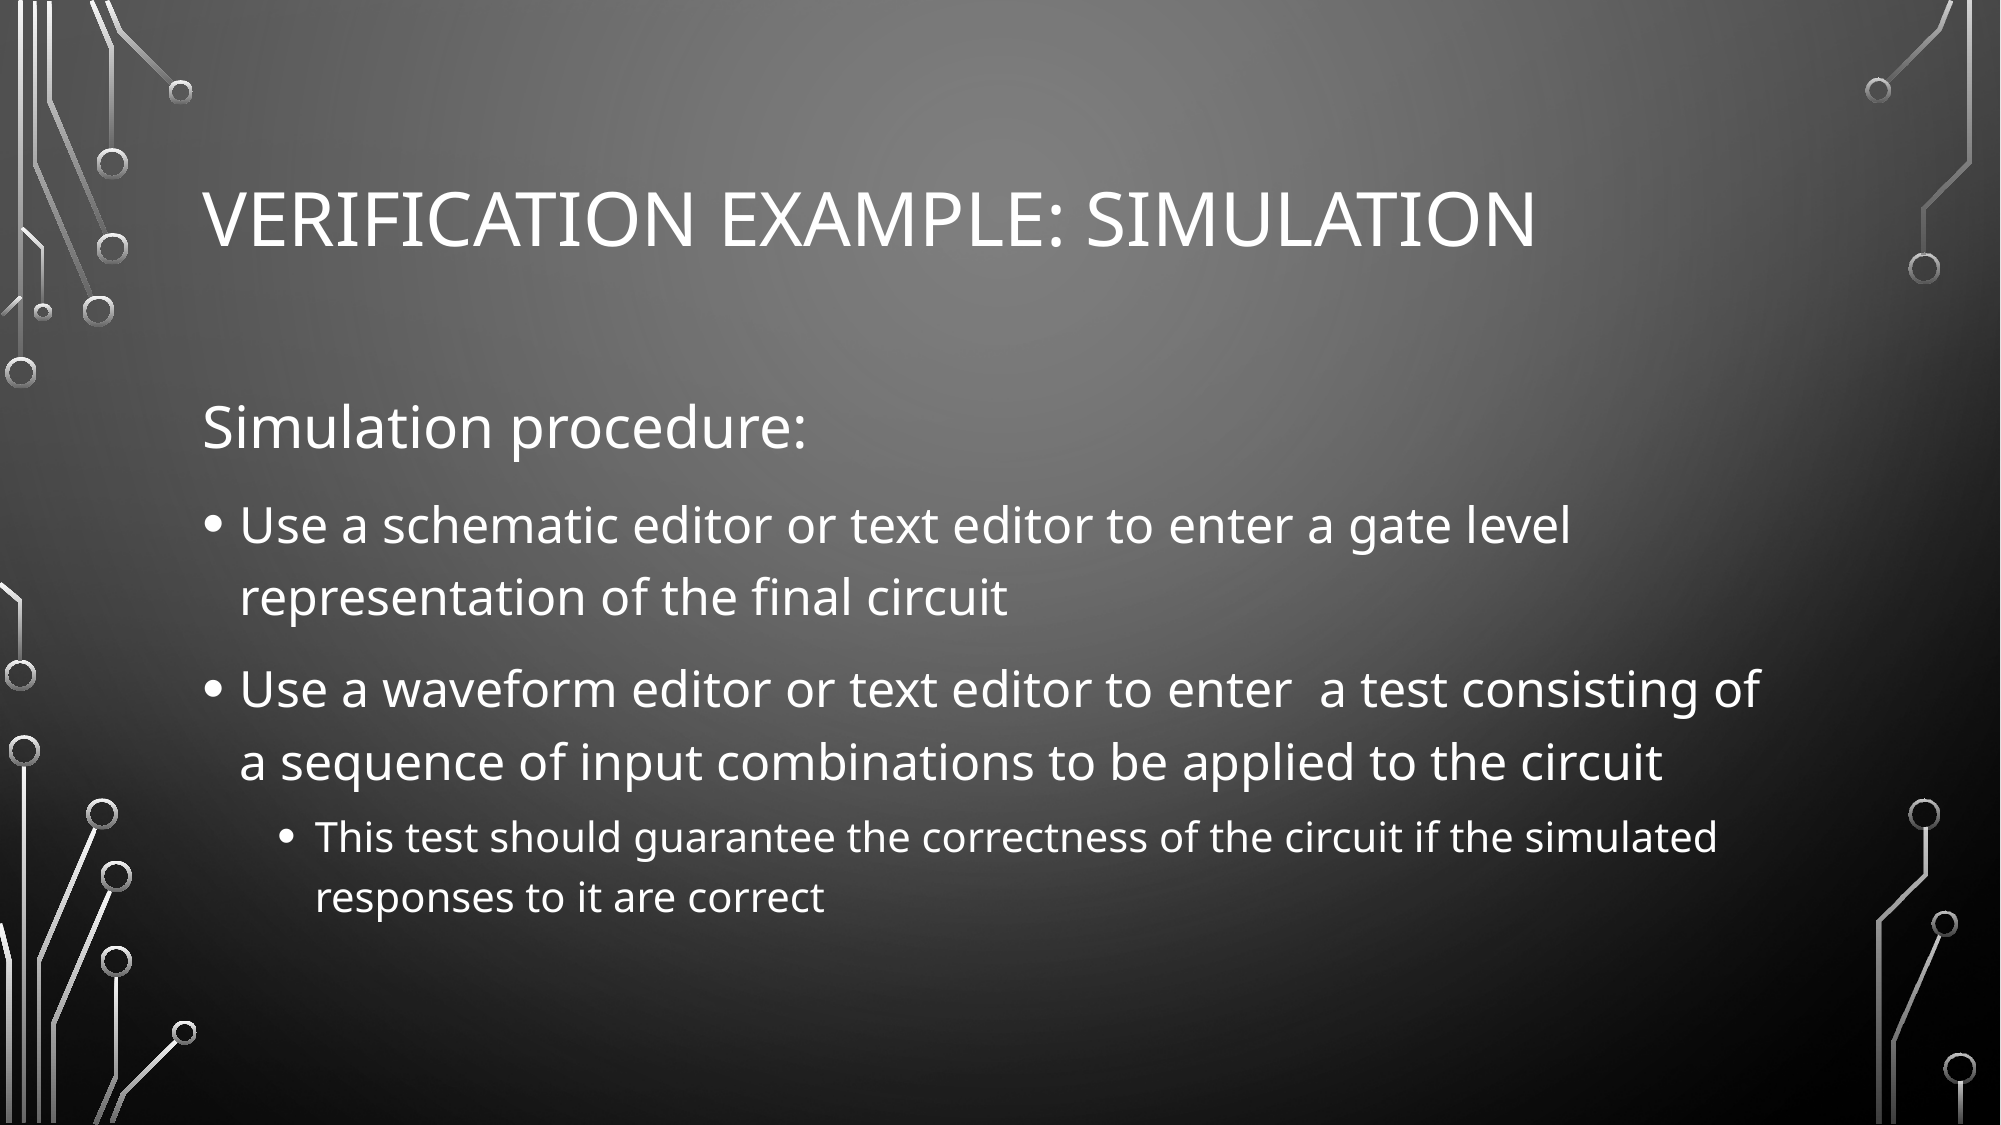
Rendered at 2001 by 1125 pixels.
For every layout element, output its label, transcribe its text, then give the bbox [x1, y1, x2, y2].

list Simulation procedure: Use a schematic editor or text editor to enter a gate level representation of the final circuit Use a waveform editor or text editor to enter a test consisting of a sequence of input combinations to be applied to the circuit This test should guarantee the correctness of the circuit if the simulated responses to it are correct [187, 369, 1813, 993]
title Verification Example: Simulation [187, 101, 1813, 344]
